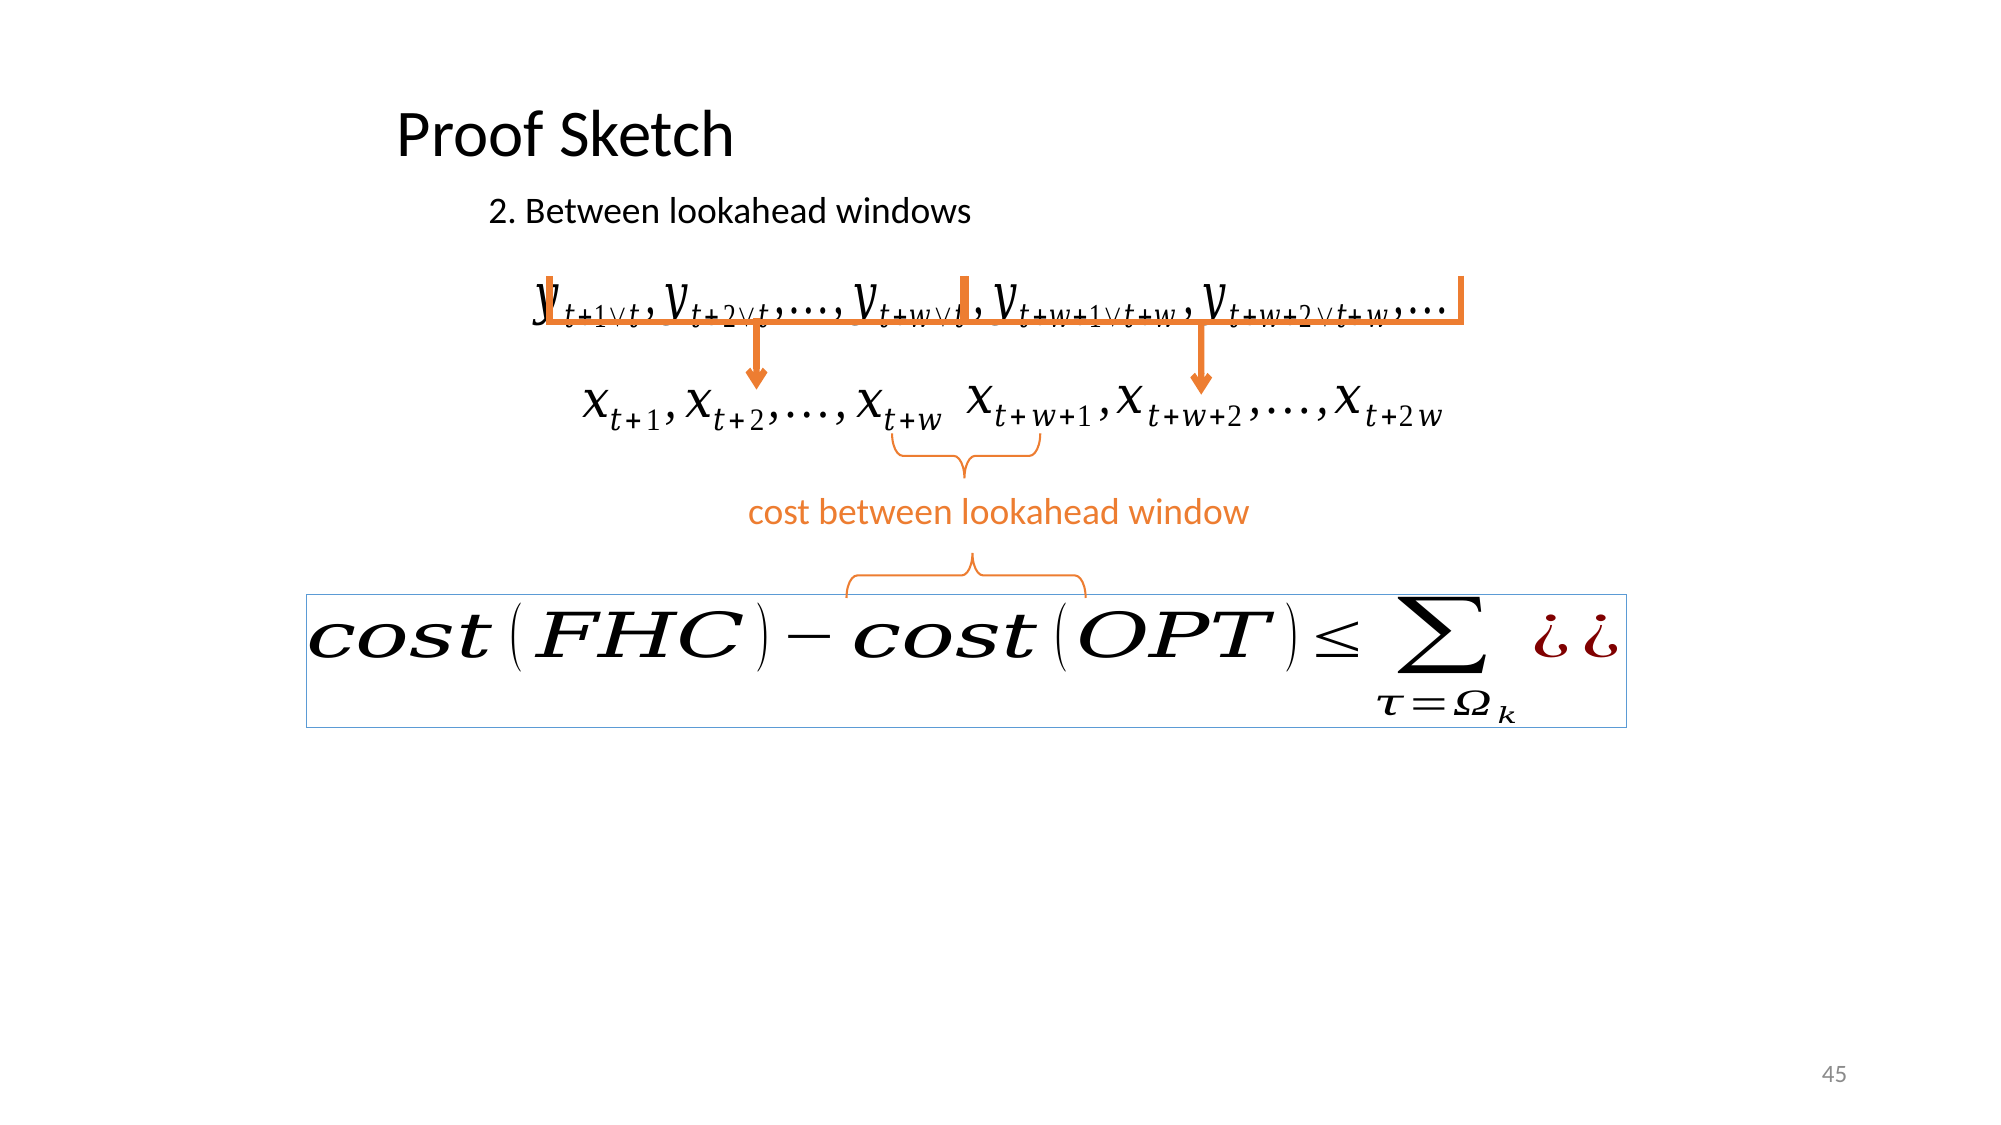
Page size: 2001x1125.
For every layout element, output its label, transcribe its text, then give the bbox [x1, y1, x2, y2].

text_box [549, 275, 964, 322]
text_box [966, 275, 1462, 322]
text_box 2. Between lookahead windows [473, 178, 988, 239]
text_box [730, 433, 1269, 541]
text_box [845, 552, 1087, 599]
text_box Proof Sketch [382, 82, 751, 178]
slide_number 45 [1412, 1042, 1863, 1103]
